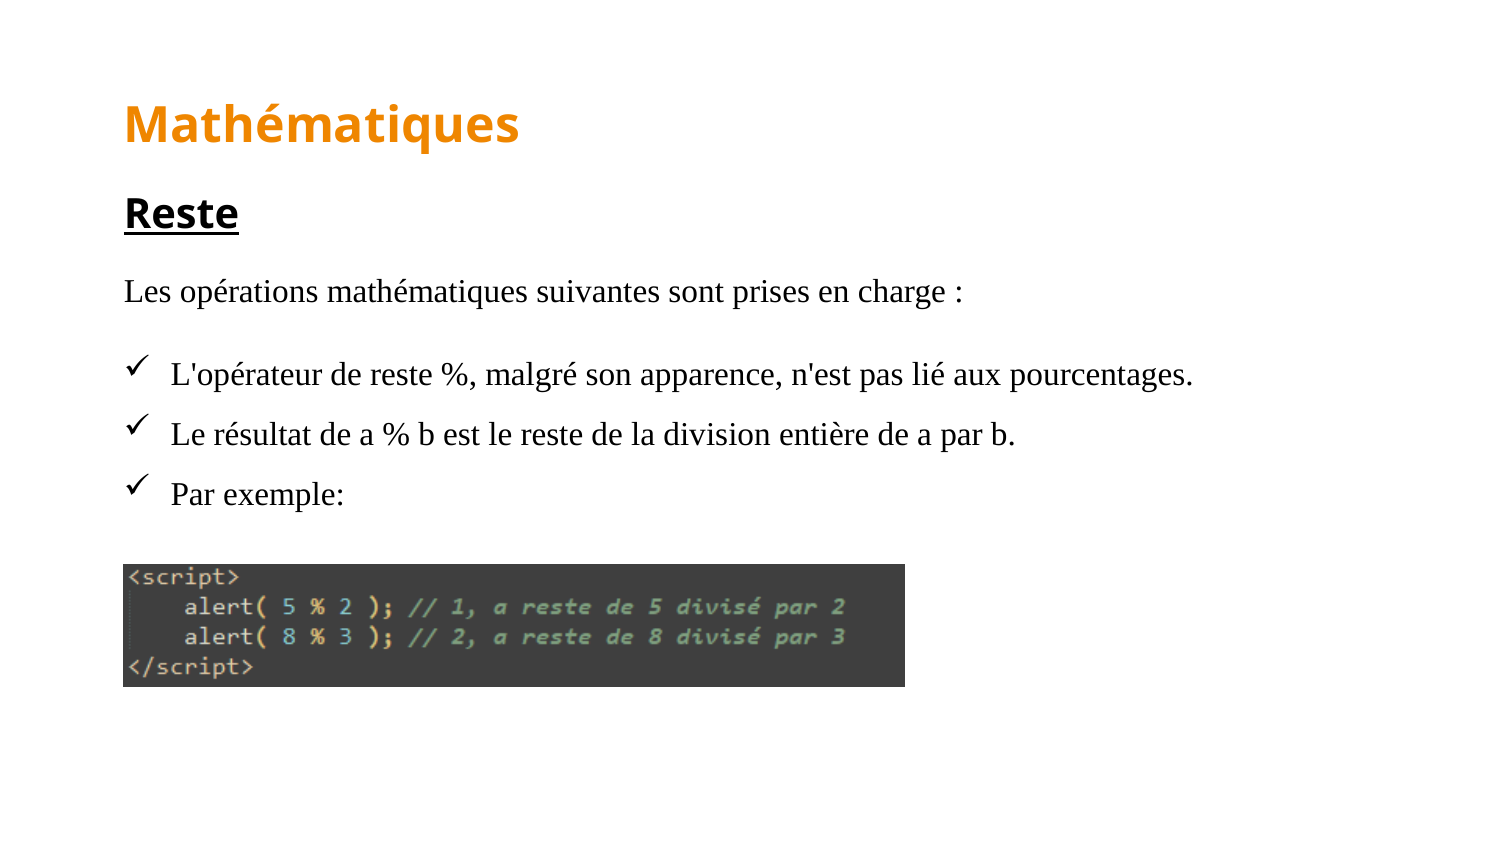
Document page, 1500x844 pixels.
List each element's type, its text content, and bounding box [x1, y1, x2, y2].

text_box L'opérateur de reste %, malgré son apparence, n'est pas lié aux pourcentages. Le résultat de a % b est le reste de la division entière de a par b. Par exemple: [116, 324, 1304, 520]
text_box Reste [116, 179, 852, 245]
picture [123, 564, 906, 688]
text_box Les opérations mathématiques suivantes sont prises en charge : [116, 241, 1401, 316]
text_box Mathématiques [123, 92, 1312, 153]
